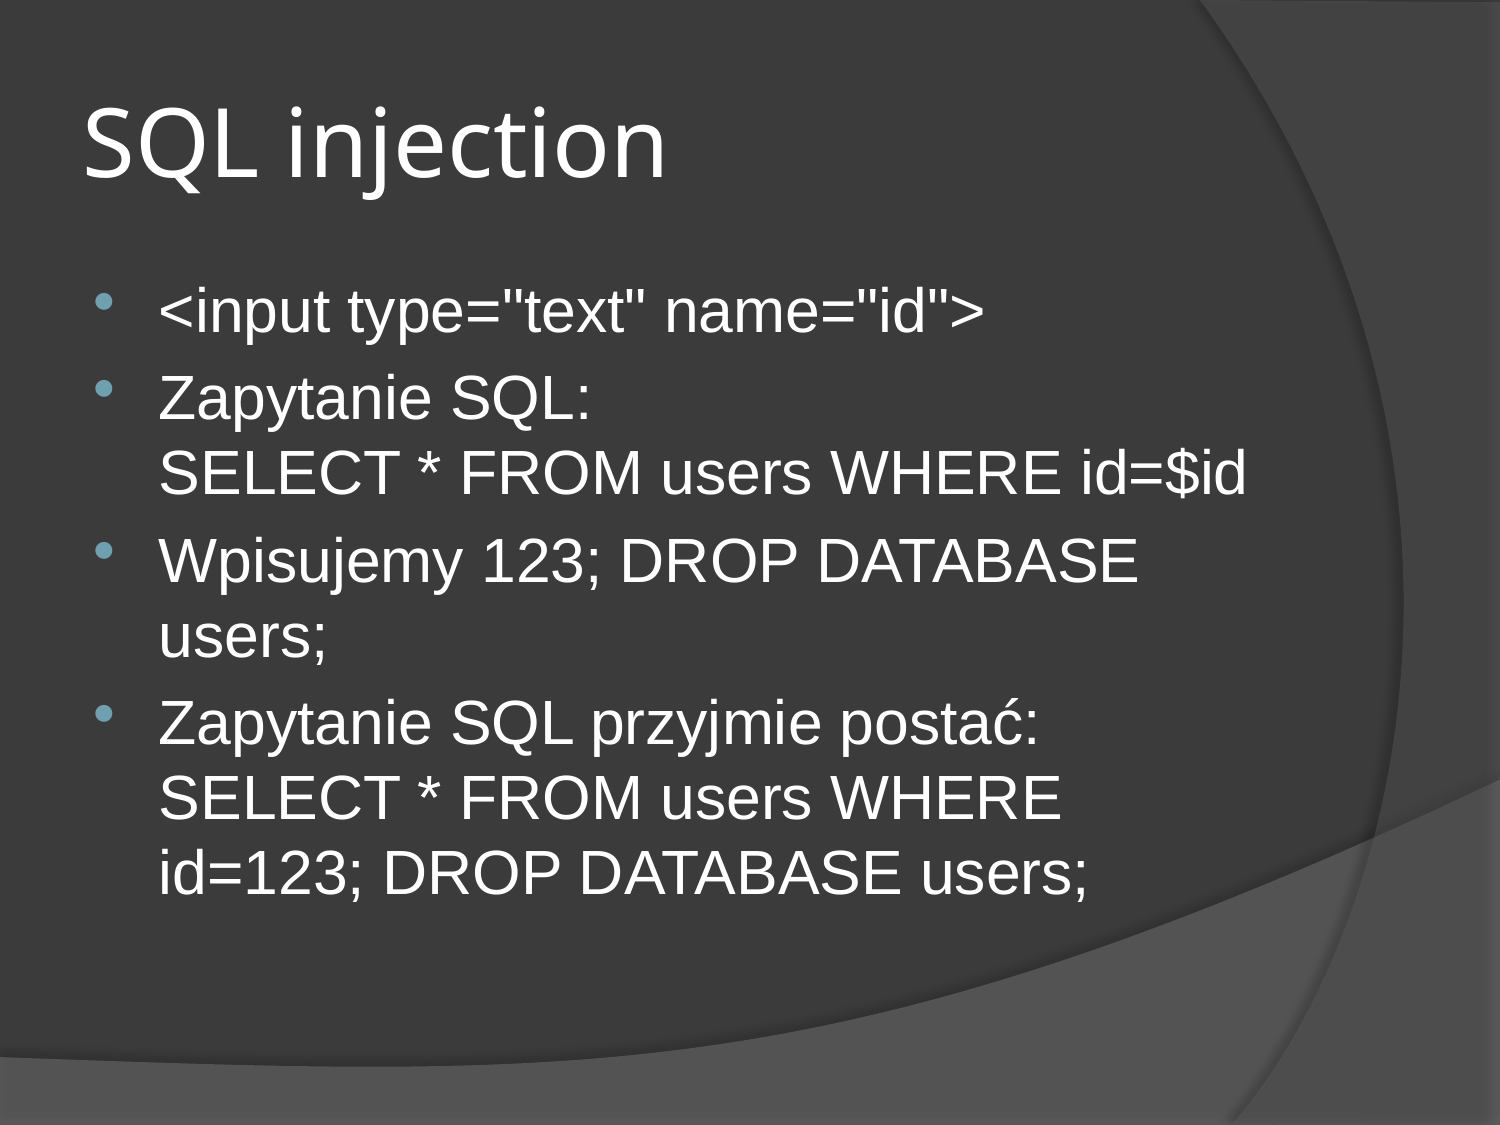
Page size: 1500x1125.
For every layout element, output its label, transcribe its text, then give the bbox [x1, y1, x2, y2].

title SQL injection [75, 45, 1300, 233]
list <input type="text" name="id"> Zapytanie SQL: SELECT * FROM users WHERE id=$id Wpisujemy 123; DROP DATABASE users; Zapytanie SQL przyjmie postać: SELECT * FROM users WHERE id=123; DROP DATABASE users; [75, 262, 1300, 1005]
